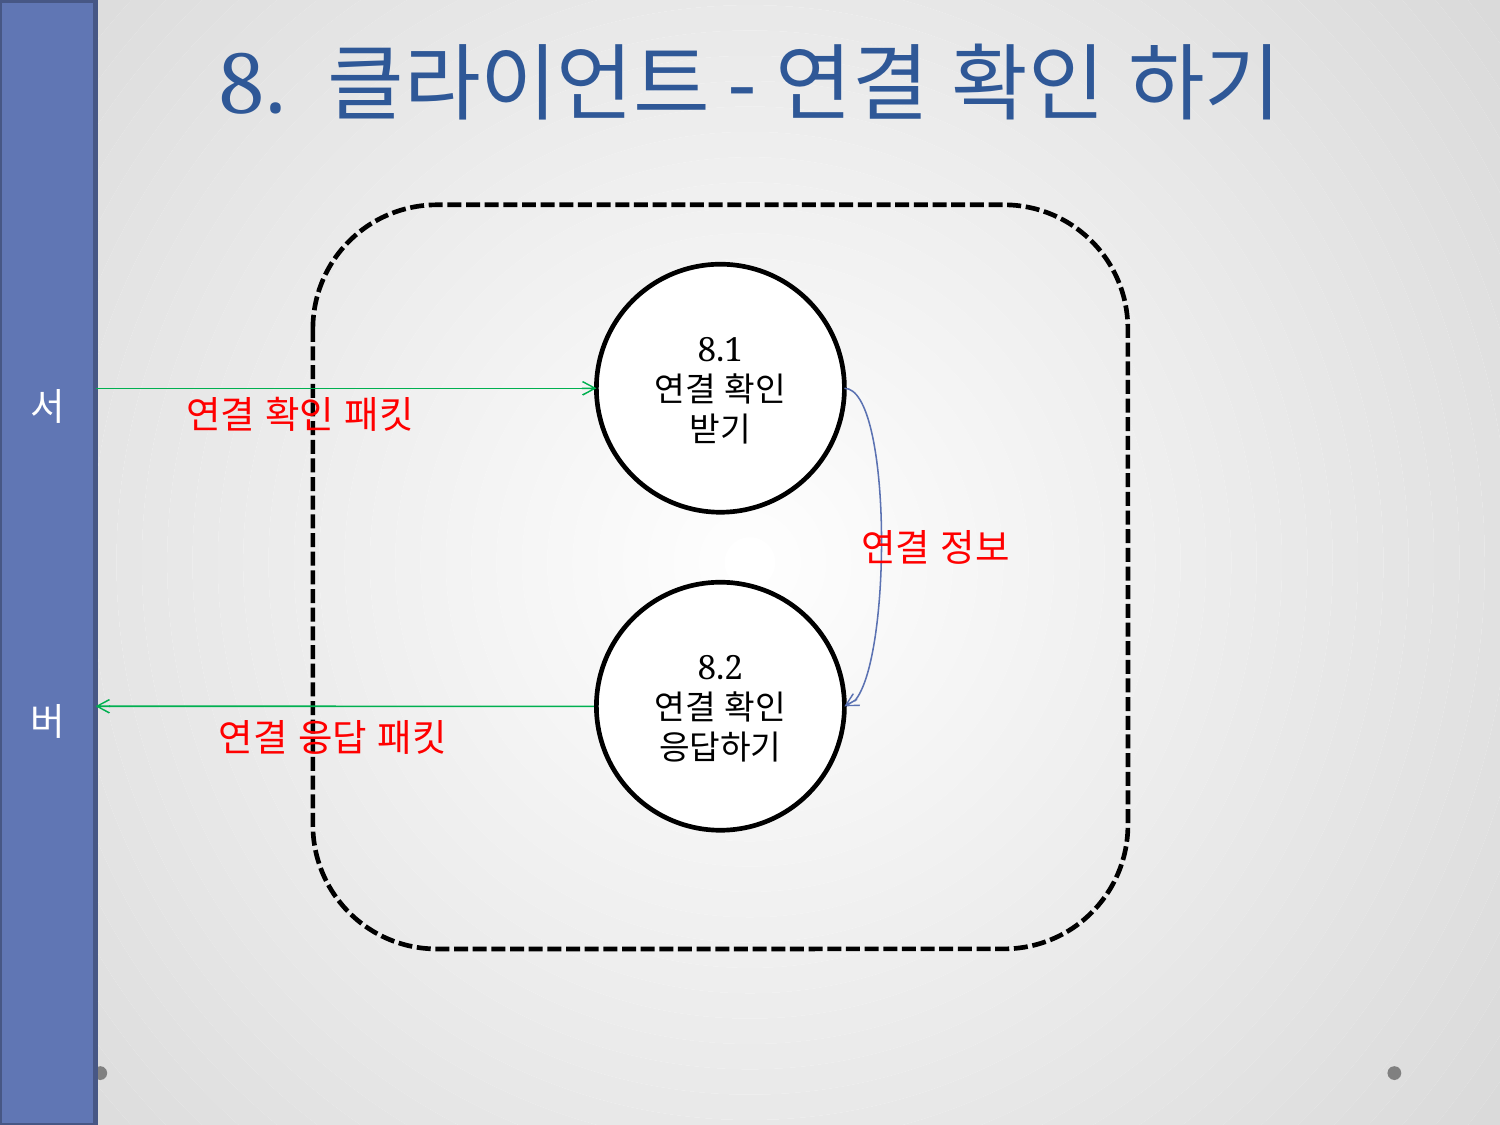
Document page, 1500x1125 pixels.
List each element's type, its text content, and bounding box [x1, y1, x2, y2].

text_box 연결 확인 패킷 [171, 383, 455, 387]
text_box 연결 확인 패킷 [171, 396, 455, 444]
text_box 서 버 [0, 0, 98, 1125]
text_box 8.2 연결 확인 응답하기 [594, 579, 847, 833]
title 8. 클라이언트-연결 확인 하기 [98, 0, 1425, 138]
text_box [310, 202, 1131, 952]
text_box 8.1 연결 확인 받기 [594, 261, 847, 515]
text_box 연결 응답 패킷 [204, 715, 488, 766]
text_box 연결 정보 [852, 516, 1071, 576]
